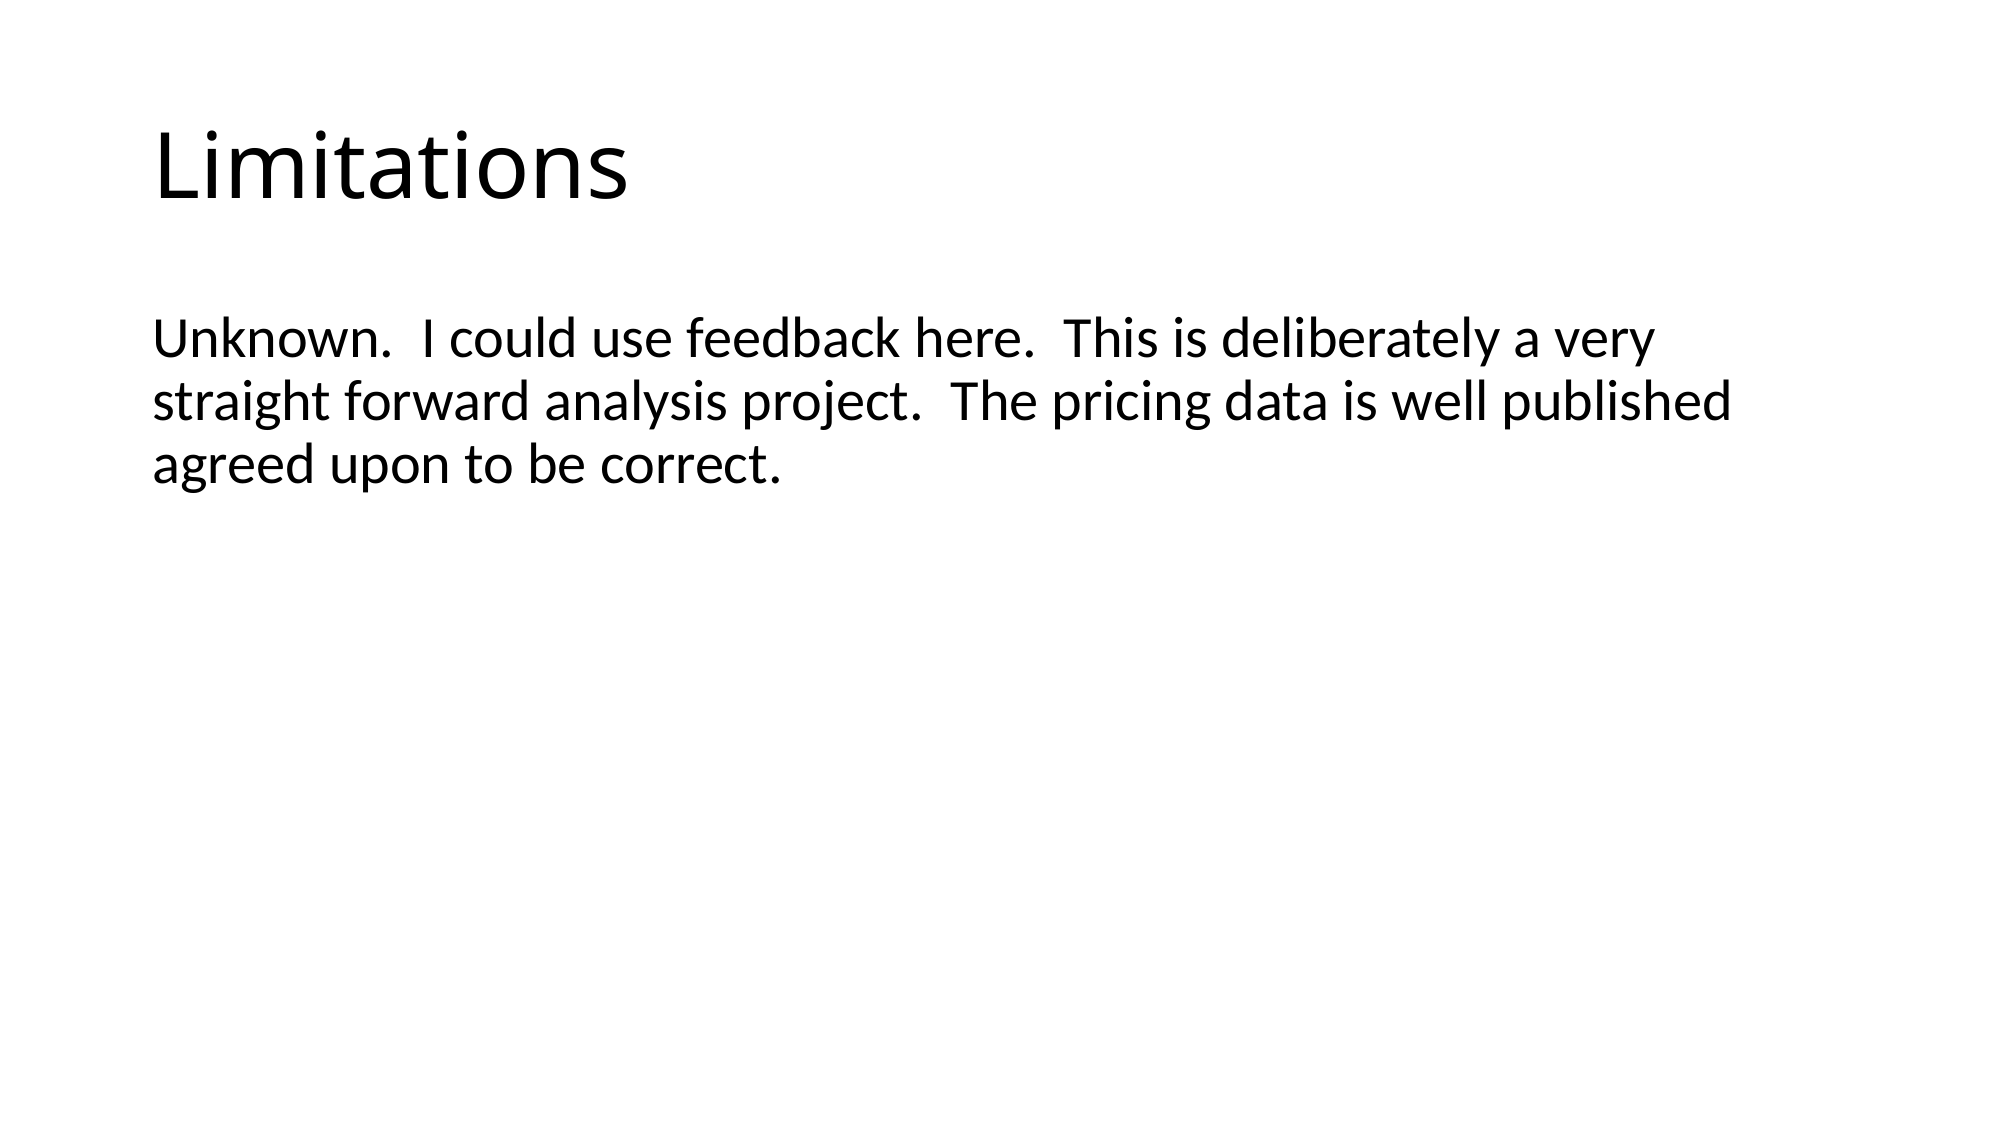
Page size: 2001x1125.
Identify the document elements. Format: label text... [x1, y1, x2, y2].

title Limitations [137, 59, 1863, 278]
list Unknown. I could use feedback here. This is deliberately a very straight forward analysis project. The pricing data is well published agreed upon to be correct. [137, 299, 1863, 1014]
